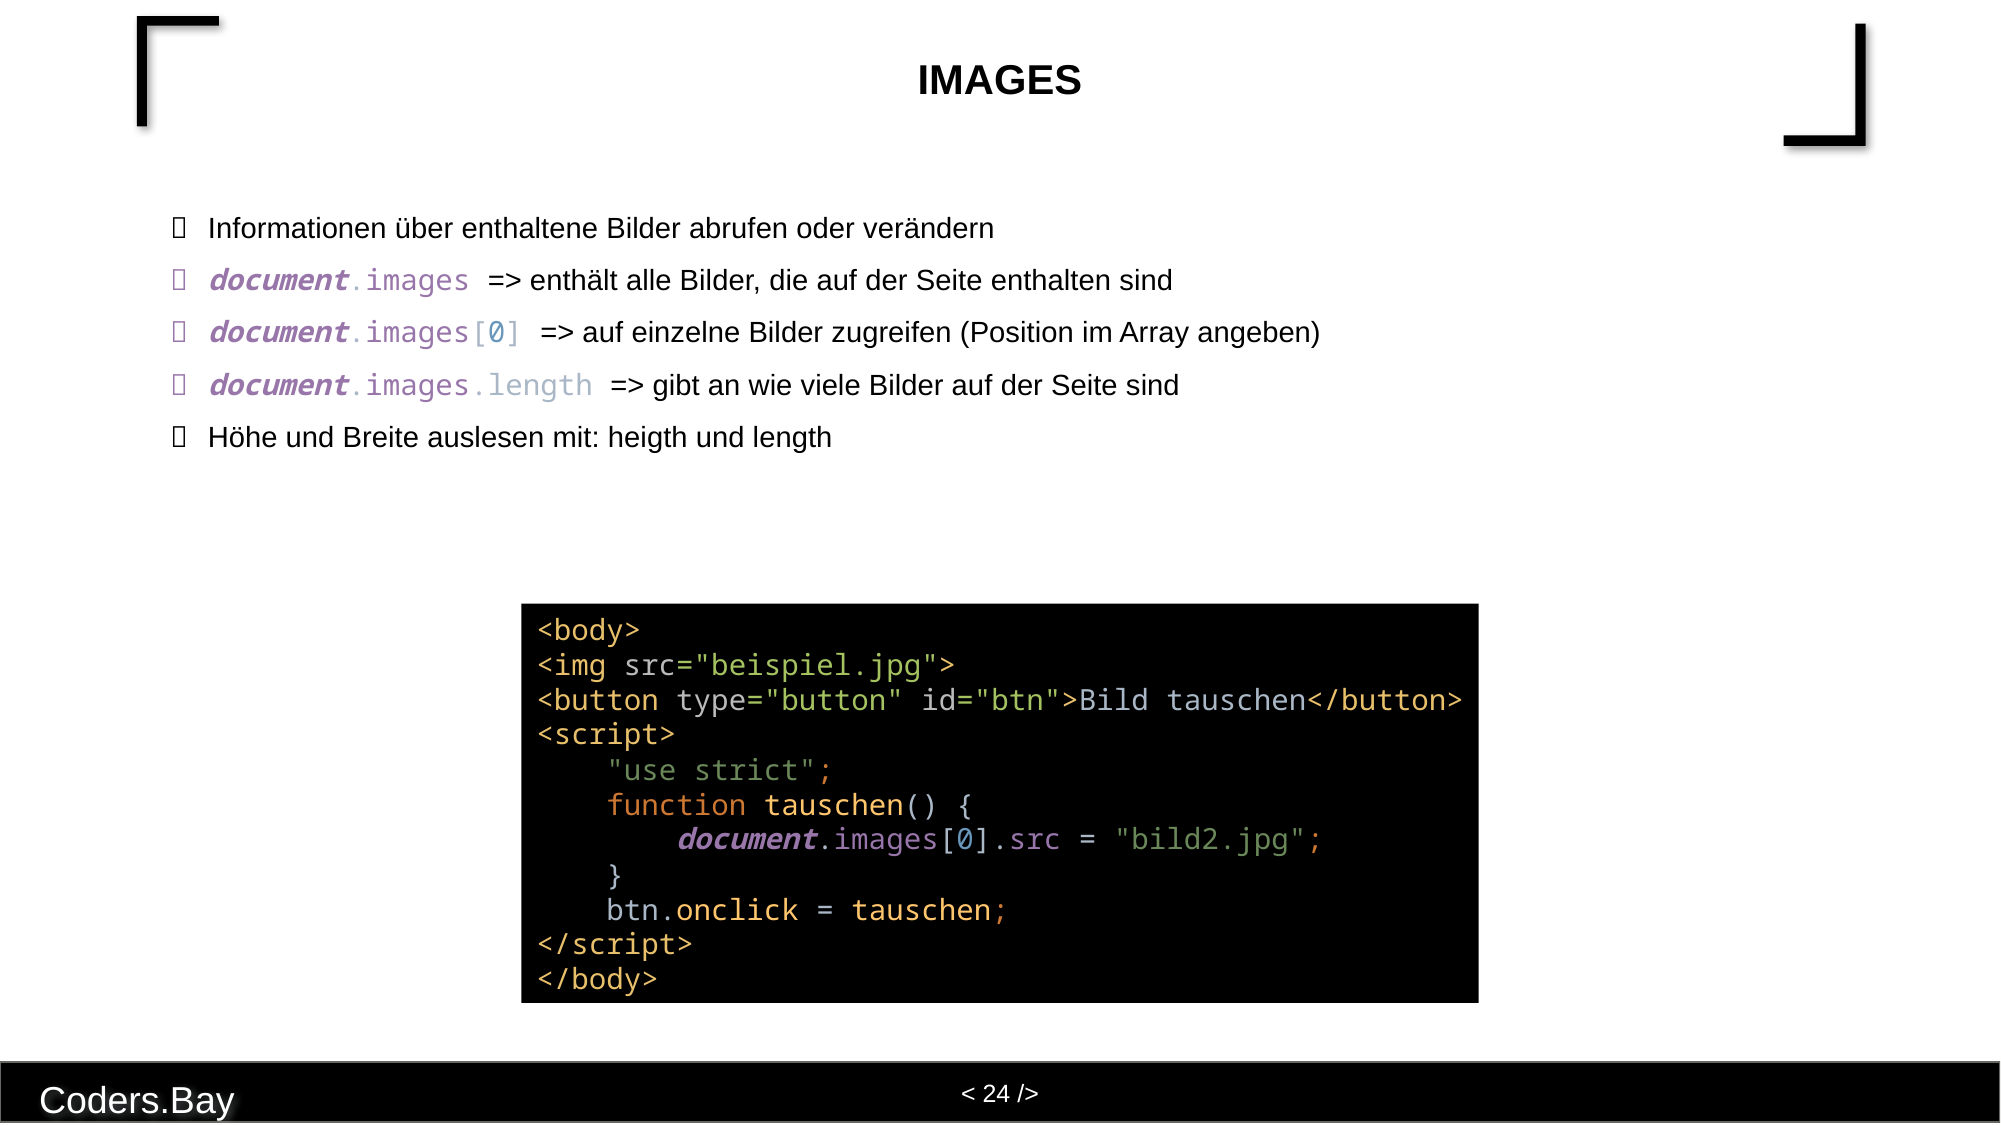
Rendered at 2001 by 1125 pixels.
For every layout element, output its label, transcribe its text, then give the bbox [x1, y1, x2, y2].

list Informationen über enthaltene Bilder abrufen oder verändern document.images => enthält alle Bilder, die auf der Seite enthalten sind document.images[0] => auf einzelne Bilder zugreifen (Position im Array angeben) document.images.length => gibt an wie viele Bilder auf der Seite sind Höhe und Breite auslesen mit: heigth und length [155, 205, 1845, 464]
title Images [155, 36, 1845, 127]
text_box <body> <img src="beispiel.jpg"> <button type="button" id="btn">Bild tauschen</button> <script> "use strict"; function tauschen() { document.images[0].src = "bild2.jpg"; } btn.onclick = tauschen; </script> </body> [521, 603, 1479, 1003]
